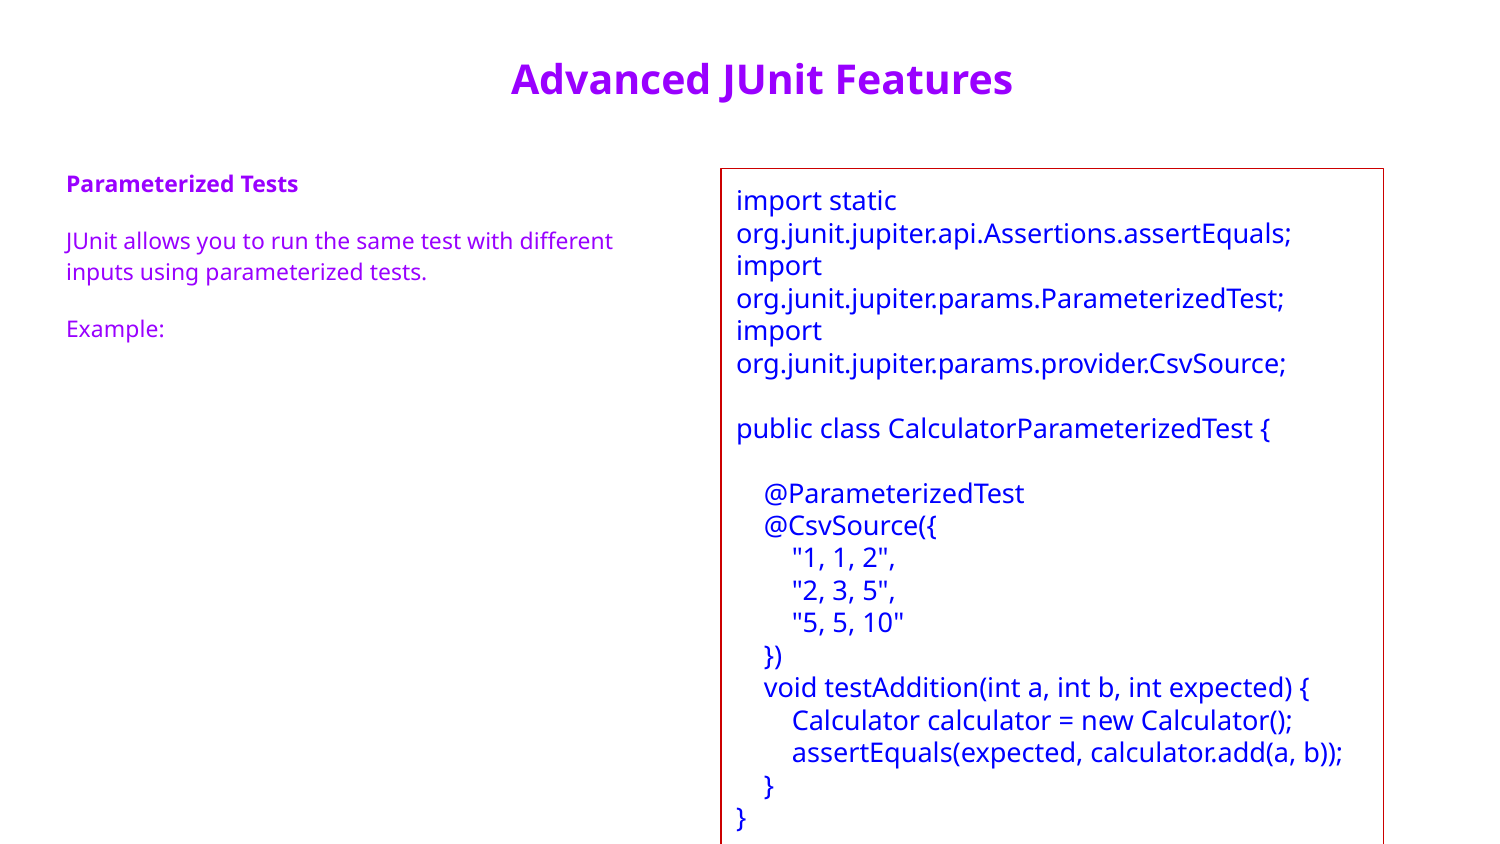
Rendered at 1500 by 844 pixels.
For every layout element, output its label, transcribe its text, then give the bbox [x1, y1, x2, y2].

title Advanced JUnit Features [63, 30, 1462, 125]
list Parameterized Tests JUnit allows you to run the same test with different inputs using parameterized tests. Example: [51, 150, 686, 432]
text_box import static org.junit.jupiter.api.Assertions.assertEquals; import org.junit.jupiter.params.ParameterizedTest; import org.junit.jupiter.params.provider.CsvSource; public class CalculatorParameterizedTest { @ParameterizedTest @CsvSource({ "1, 1, 2", "2, 3, 5", "5, 5, 10" }) void testAddition(int a, int b, int expected) { Calculator calculator = new Calculator(); assertEquals(expected, calculator.add(a, b)); } } [720, 168, 1384, 844]
